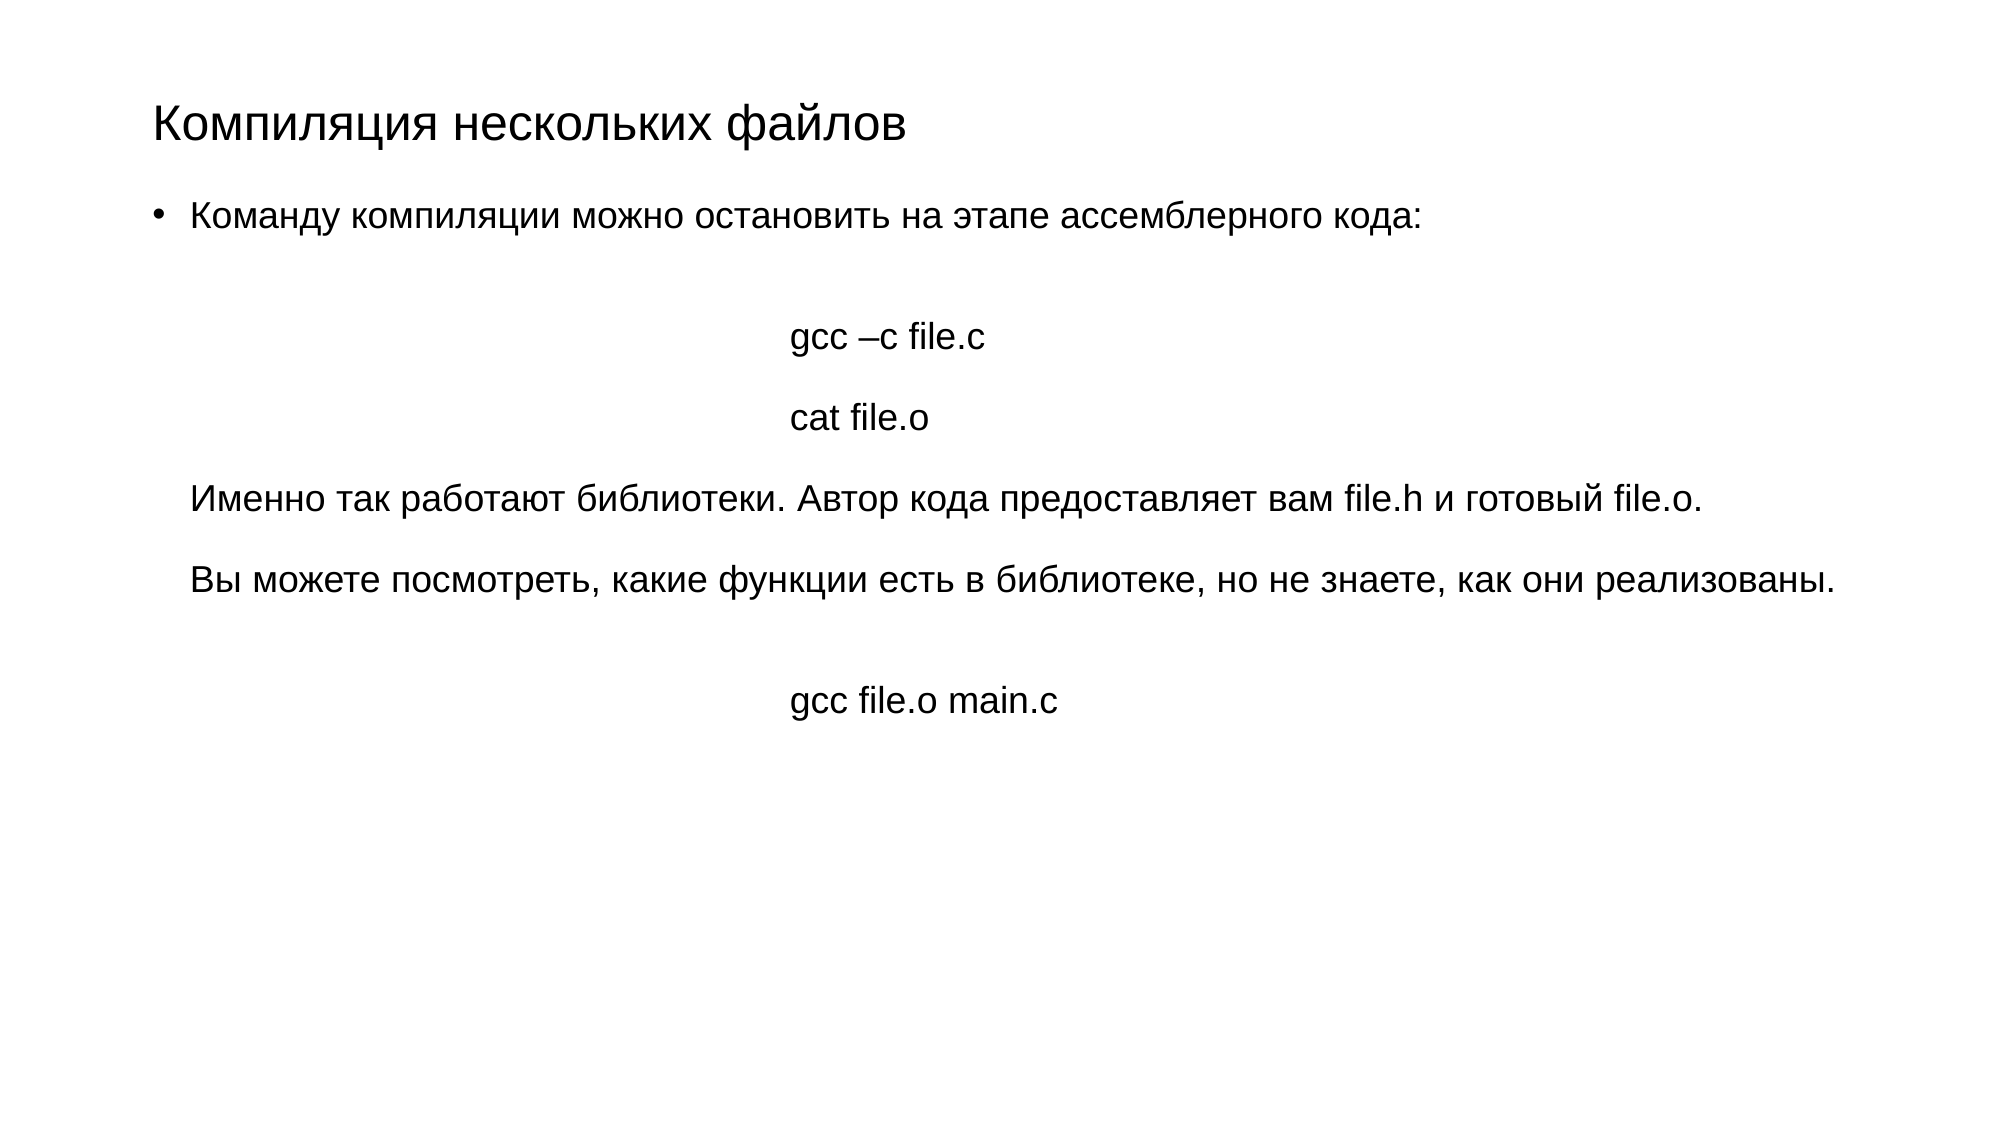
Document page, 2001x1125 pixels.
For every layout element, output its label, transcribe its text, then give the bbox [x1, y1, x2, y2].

title Компиляция нескольких файлов [137, 59, 1863, 188]
list Команду компиляции можно остановить на этапе ассемблерного кода: gcc –c file.c cat file.o Именно так работают библиотеки. Автор кода предоставляет вам file.h и готовый file.o. Вы можете посмотреть, какие функции есть в библиотеке, но не знаете, как они реализованы. gcc file.o main.c [137, 188, 1863, 1014]
